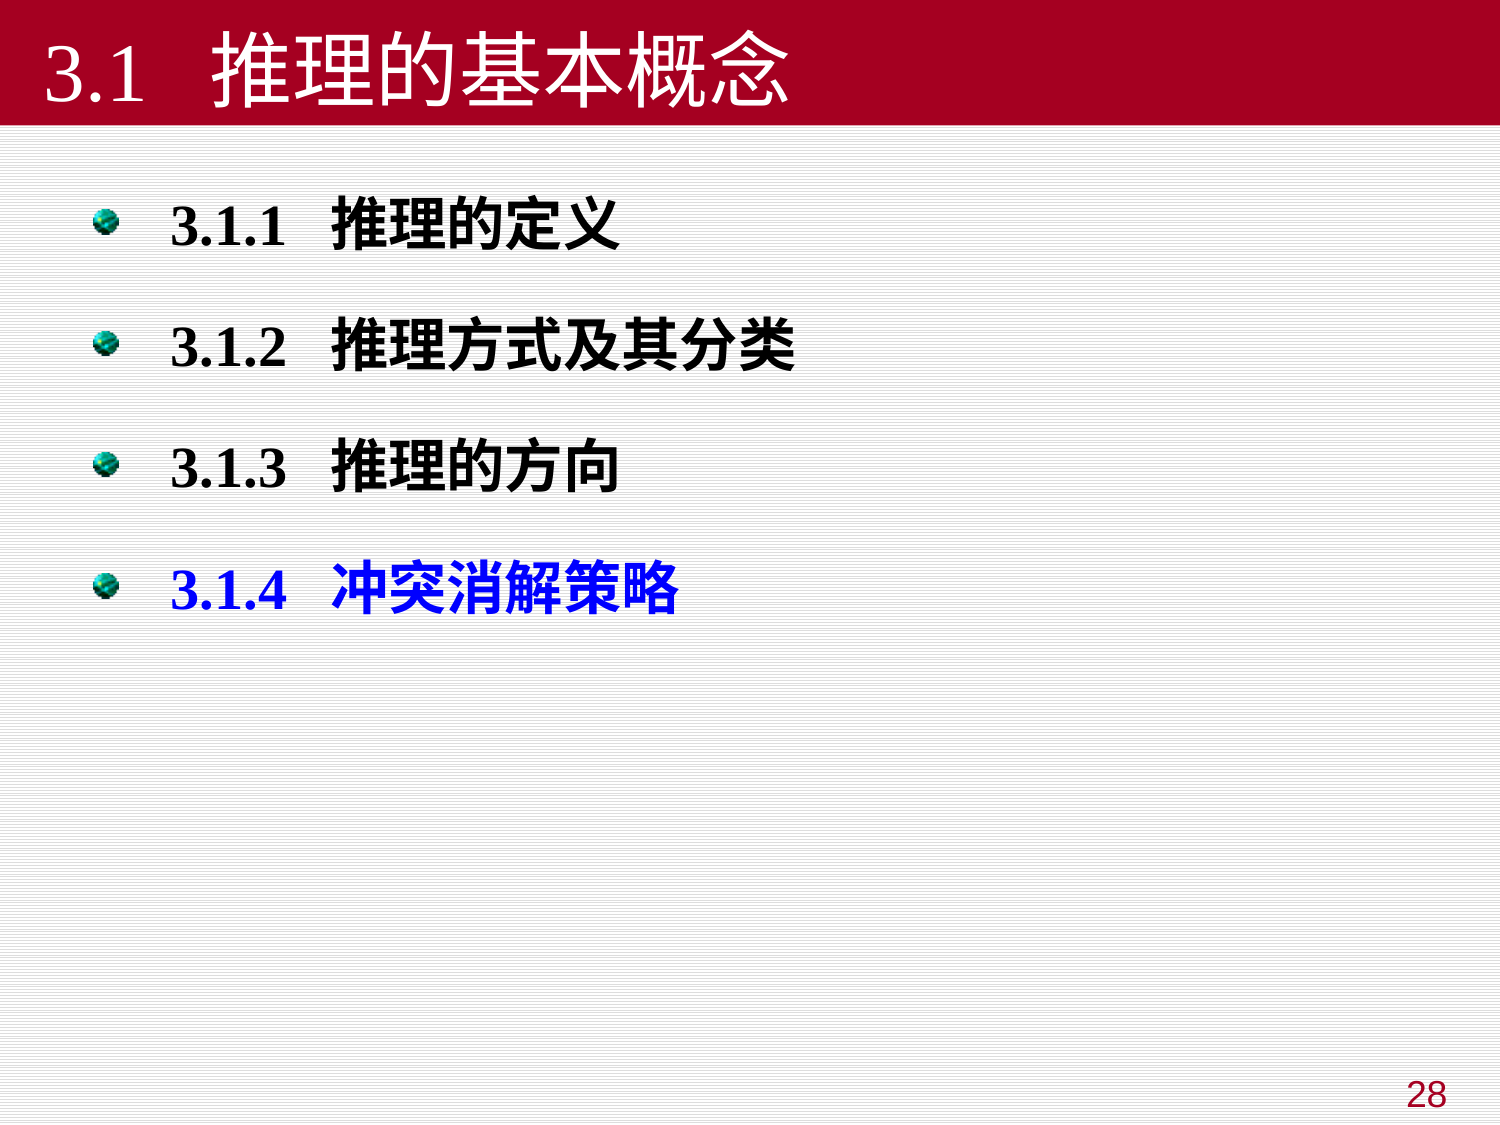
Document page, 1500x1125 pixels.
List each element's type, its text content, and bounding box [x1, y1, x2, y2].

list 3.1.1 推理的定义 3.1.2 推理方式及其分类 3.1.3 推理的方向 3.1.4 冲突消解策略 [78, 151, 1463, 1038]
slide_number 28 [1137, 1062, 1463, 1122]
picture [93, 209, 119, 235]
title 3.1 推理的基本概念 [0, 0, 1500, 126]
picture [93, 573, 119, 599]
picture [93, 331, 119, 356]
picture [93, 452, 119, 477]
